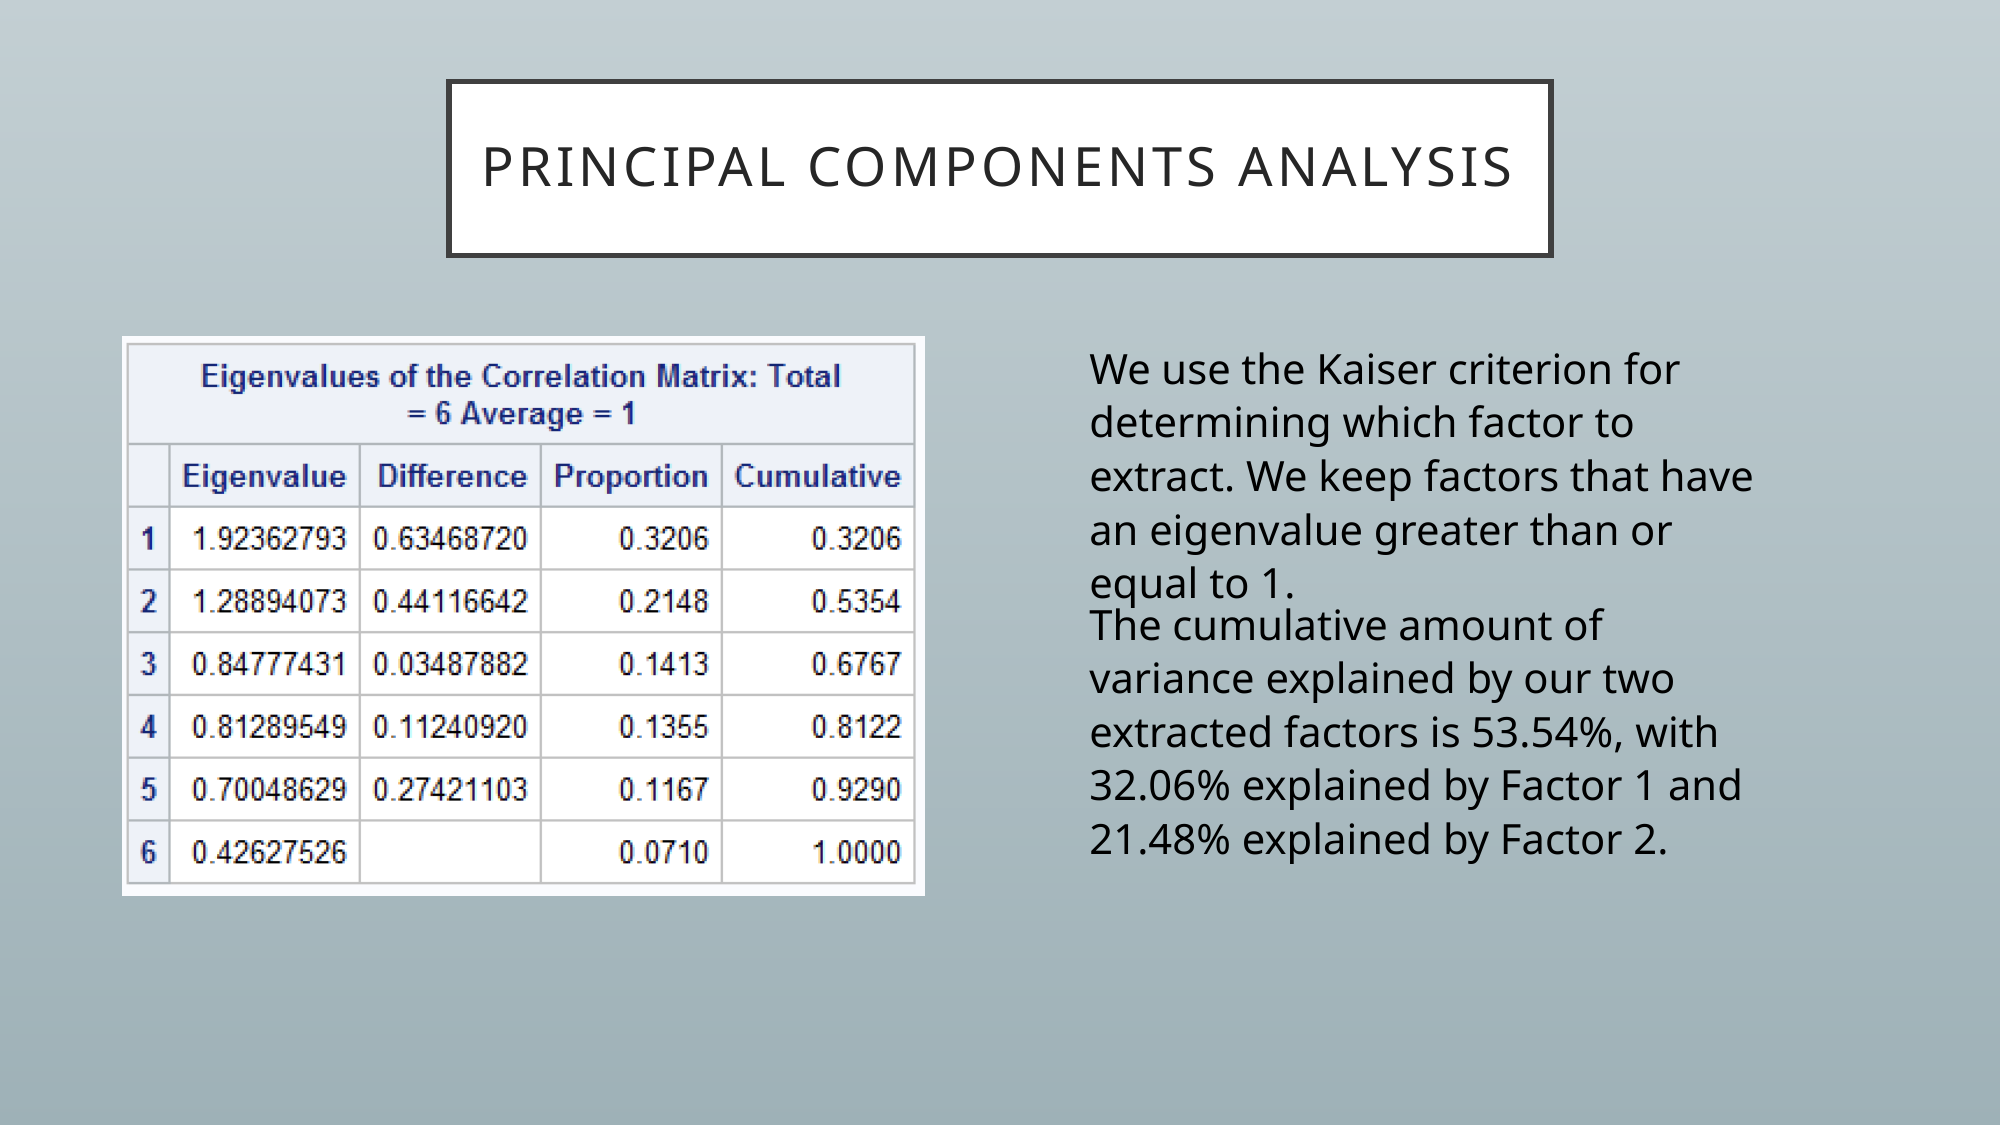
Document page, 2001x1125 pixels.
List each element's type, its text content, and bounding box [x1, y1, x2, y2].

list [122, 336, 925, 896]
text_box We use the Kaiser criterion for determining which factor to extract. We keep factors that have an eigenvalue greater than or equal to 1. [924, 331, 1805, 615]
title Principal Components Analysis [446, 79, 1554, 258]
text_box The cumulative amount of variance explained by our two extracted factors is 53.54%, with 32.06% explained by Factor 1 and 21.48% explained by Factor 2. [925, 587, 1782, 870]
